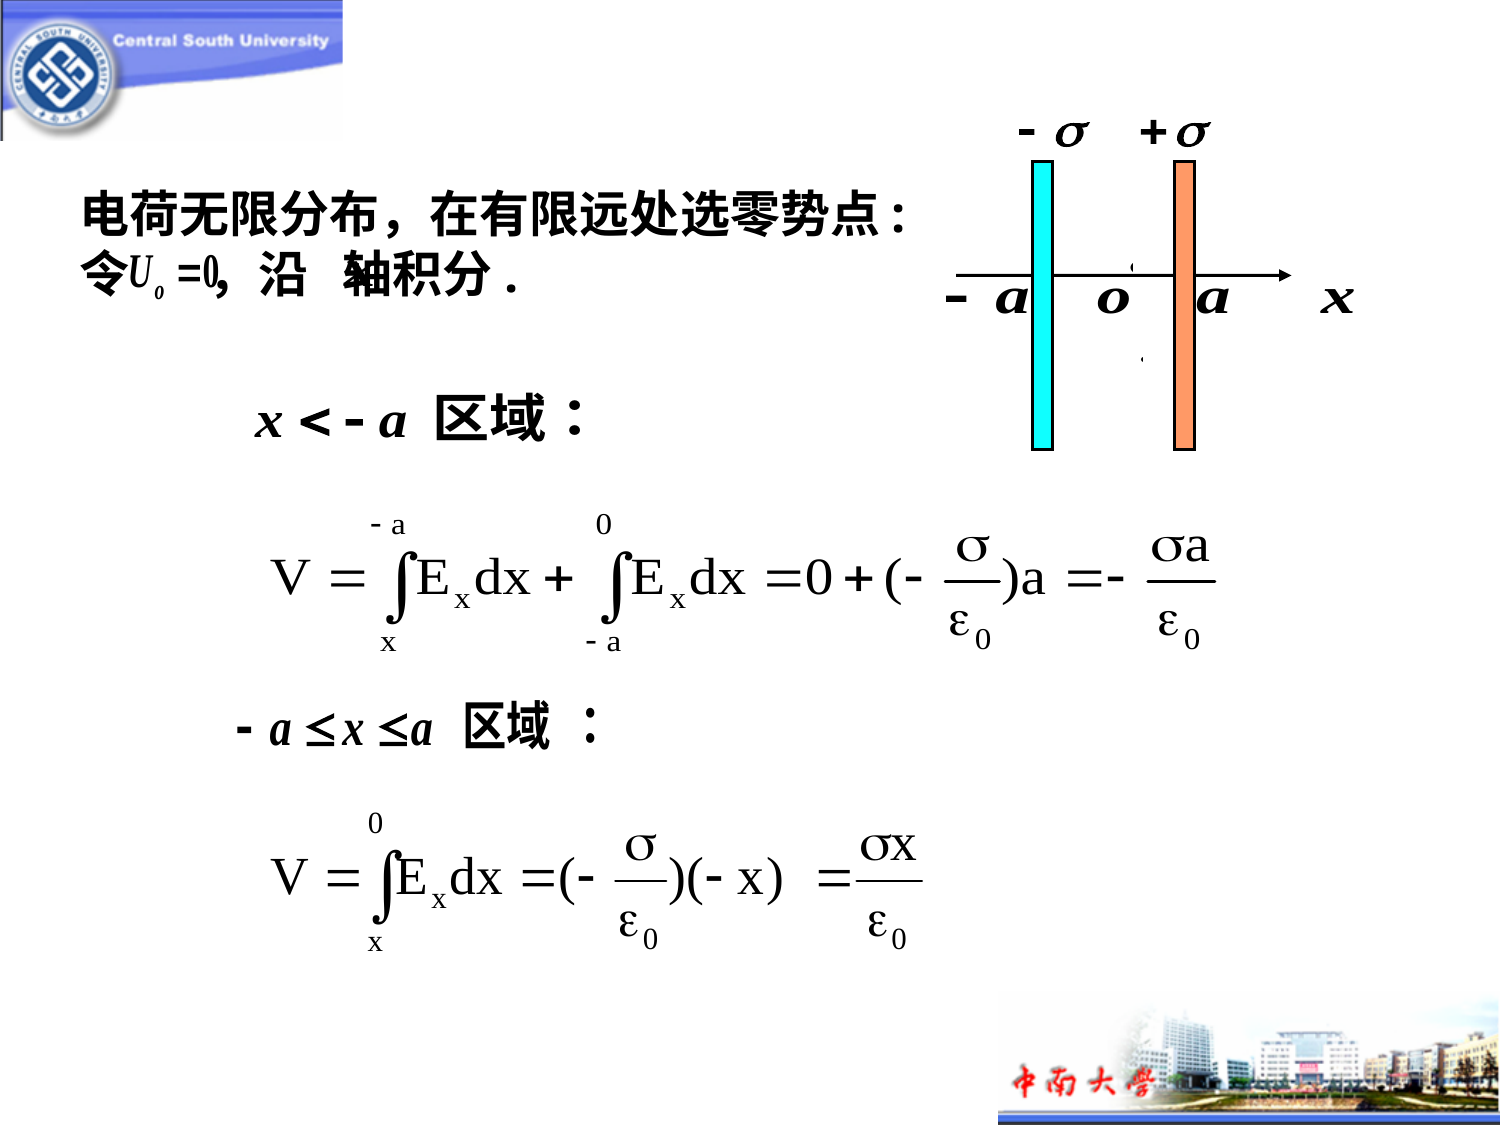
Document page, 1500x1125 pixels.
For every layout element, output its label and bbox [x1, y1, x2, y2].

picture [998, 991, 1500, 1125]
text_box [64, 175, 928, 312]
picture [0, 0, 343, 141]
text_box [241, 385, 1225, 665]
text_box [229, 692, 931, 962]
text_box [934, 88, 1372, 468]
